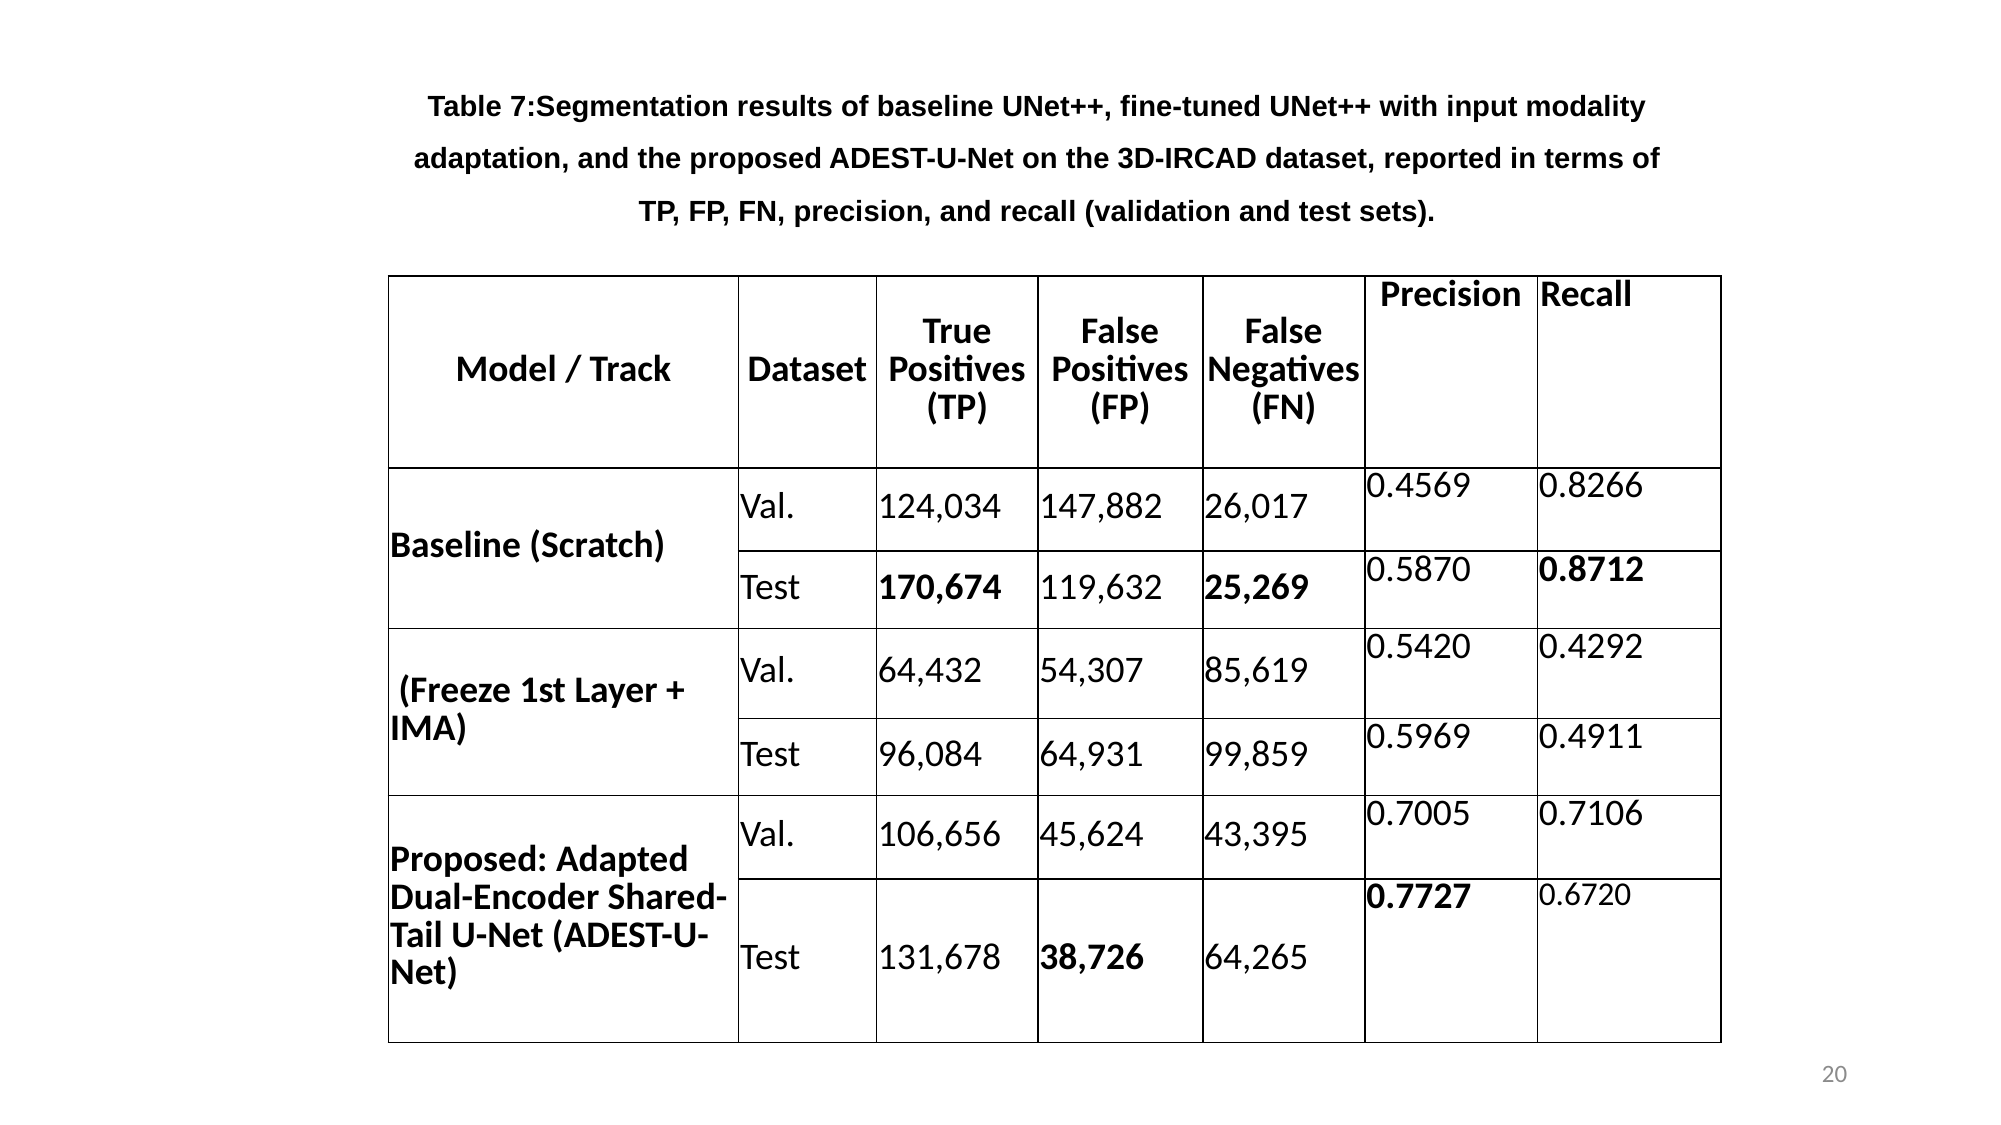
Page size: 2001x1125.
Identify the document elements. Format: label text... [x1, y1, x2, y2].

table_cell 38,726 [1039, 880, 1202, 1042]
table_cell 25,269 [1204, 552, 1364, 628]
table_cell 64,265 [1204, 880, 1364, 1042]
table_cell (Freeze 1st Layer + IMA) [389, 629, 738, 795]
table_cell 119,632 [1039, 552, 1202, 628]
table_cell 131,678 [877, 880, 1037, 1042]
text_box Table 7:Segmentation results of baseline UNet++, fine-tuned UNet++ with input modality adaptation, and the proposed ADEST-U-Net on the 3D-IRCAD dataset, reported in terms of TP, FP, FN, precision, and recall (validation and test sets). [195, 22, 1805, 235]
table_cell Val. [739, 629, 876, 718]
table_header Dataset [739, 277, 876, 467]
table_cell 96,084 [877, 719, 1037, 795]
table_cell 106,656 [877, 796, 1037, 878]
table_cell 64,931 [1039, 719, 1202, 795]
table_cell Test [739, 552, 876, 628]
slide_number 20 [1412, 1042, 1863, 1103]
table_cell Test [739, 880, 876, 1042]
table_cell 147,882 [1039, 469, 1202, 550]
table_cell 64,432 [877, 629, 1037, 718]
table_header Model / Track [389, 277, 738, 467]
table_cell 0.8712 [1538, 552, 1720, 628]
table_cell 0.4911 [1538, 719, 1720, 795]
table_header Precision [1366, 277, 1537, 467]
table_cell 26,017 [1204, 469, 1364, 550]
table_cell Proposed: Adapted Dual-Encoder Shared-Tail U-Net (ADEST-U-Net) [389, 796, 738, 1042]
table_cell Val. [739, 469, 876, 550]
table_cell 170,674 [877, 552, 1037, 628]
table_cell 124,034 [877, 469, 1037, 550]
table_cell 45,624 [1039, 796, 1202, 878]
table_cell 43,395 [1204, 796, 1364, 878]
table_cell Test [739, 719, 876, 795]
table_cell 0.5969 [1366, 719, 1537, 795]
table_cell 0.7727 [1366, 880, 1537, 1042]
table_header False Negatives (FN) [1204, 277, 1364, 467]
table_cell 0.7106 [1538, 796, 1720, 878]
table_cell 85,619 [1204, 629, 1364, 718]
table_header False Positives (FP) [1039, 277, 1202, 467]
table_cell 0.5420 [1366, 629, 1537, 718]
table_cell Baseline (Scratch) [389, 469, 738, 628]
table_header Recall [1538, 277, 1720, 467]
table_cell 99,859 [1204, 719, 1364, 795]
table_cell 0.4292 [1538, 629, 1720, 718]
table_cell 54,307 [1039, 629, 1202, 718]
table_header True Positives (TP) [877, 277, 1037, 467]
table_cell 0.8266 [1538, 469, 1720, 550]
table_cell 0.6720 [1538, 880, 1720, 1042]
table_cell Val. [739, 796, 876, 878]
table_cell 0.5870 [1366, 552, 1537, 628]
table_cell 0.7005 [1366, 796, 1537, 878]
table_cell 0.4569 [1366, 469, 1537, 550]
